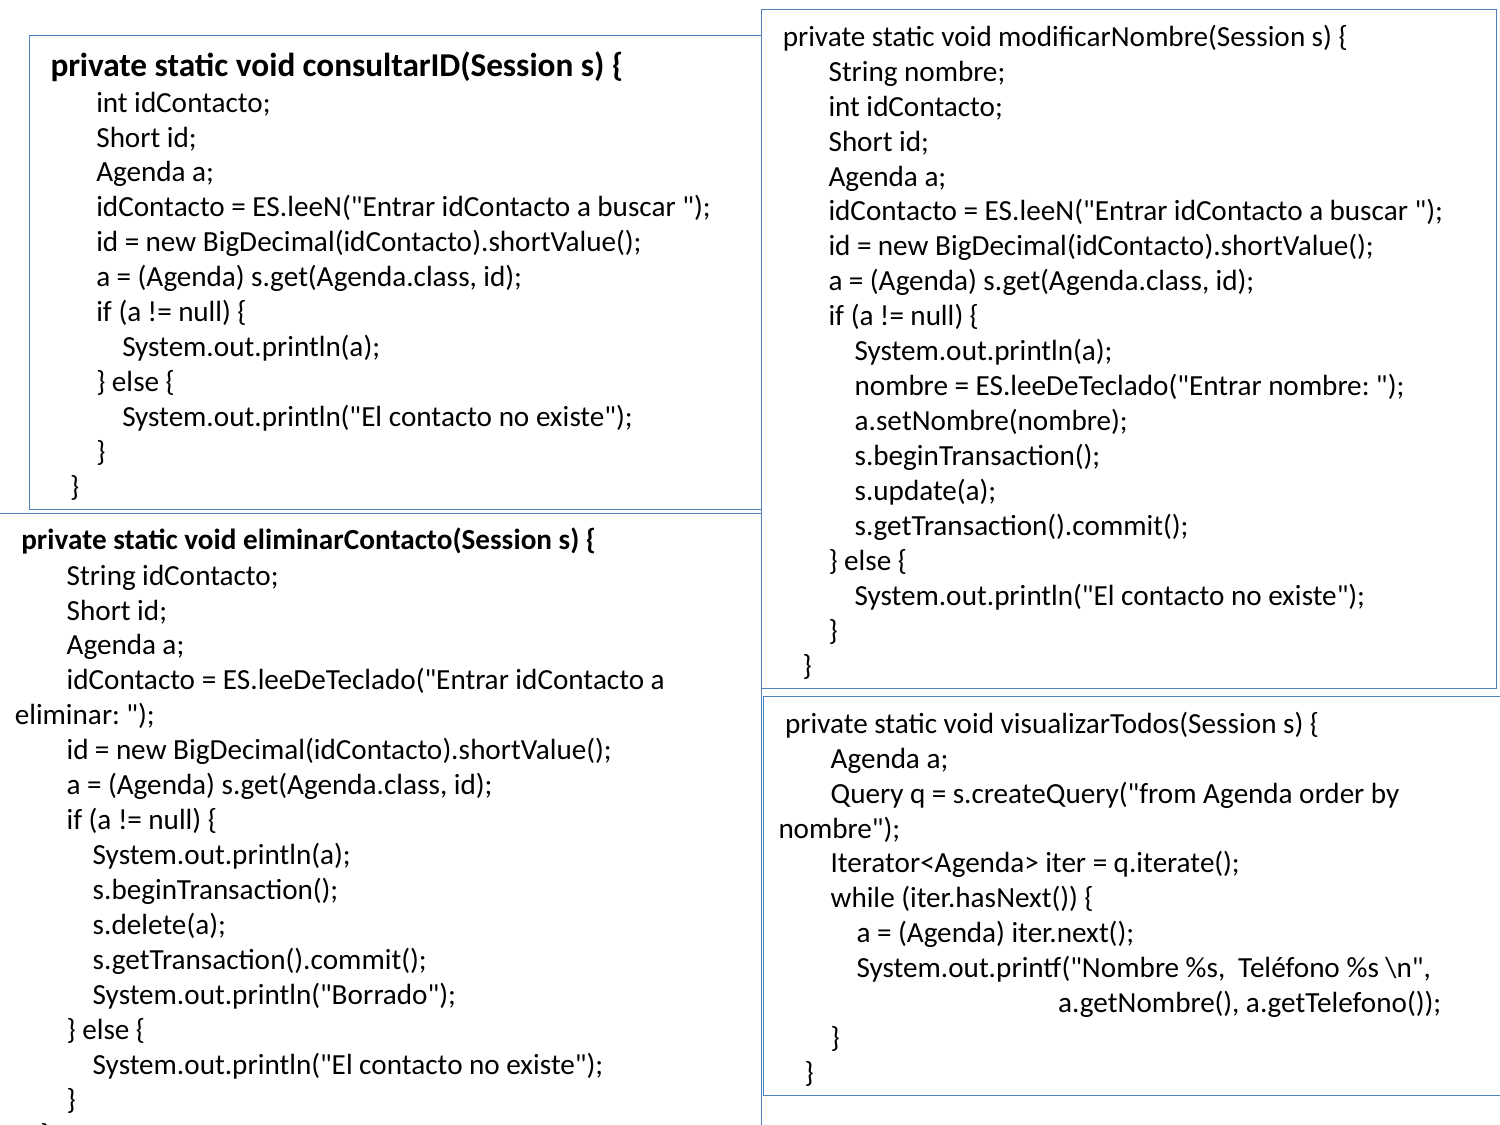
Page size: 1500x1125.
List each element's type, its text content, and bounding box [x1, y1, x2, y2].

text_box private static void eliminarContacto(Session s) { String idContacto; Short id; Agenda a; idContacto = ES.leeDeTeclado("Entrar idContacto a eliminar: "); id = new BigDecimal(idContacto).shortValue(); a = (Agenda) s.get(Agenda.class, id); if (a != null) { System.out.println(a); s.beginTransaction(); s.delete(a); s.getTransaction().commit(); System.out.println("Borrado"); } else { System.out.println("El contacto no existe"); } } [0, 513, 762, 1125]
text_box private static void visualizarTodos(Session s) { Agenda a; Query q = s.createQuery("from Agenda order by nombre"); Iterator<Agenda> iter = q.iterate(); while (iter.hasNext()) { a = (Agenda) iter.next(); System.out.printf("Nombre %s, Teléfono %s \n", a.getNombre(), a.getTelefono()); } } [763, 696, 1500, 1096]
text_box private static void consultarID(Session s) { int idContacto; Short id; Agenda a; idContacto = ES.leeN("Entrar idContacto a buscar "); id = new BigDecimal(idContacto).shortValue(); a = (Agenda) s.get(Agenda.class, id); if (a != null) { System.out.println(a); } else { System.out.println("El contacto no existe"); } } [29, 35, 761, 510]
text_box private static void modificarNombre(Session s) { String nombre; int idContacto; Short id; Agenda a; idContacto = ES.leeN("Entrar idContacto a buscar "); id = new BigDecimal(idContacto).shortValue(); a = (Agenda) s.get(Agenda.class, id); if (a != null) { System.out.println(a); nombre = ES.leeDeTeclado("Entrar nombre: "); a.setNombre(nombre); s.beginTransaction(); s.update(a); s.getTransaction().commit(); } else { System.out.println("El contacto no existe"); } } [761, 9, 1497, 689]
